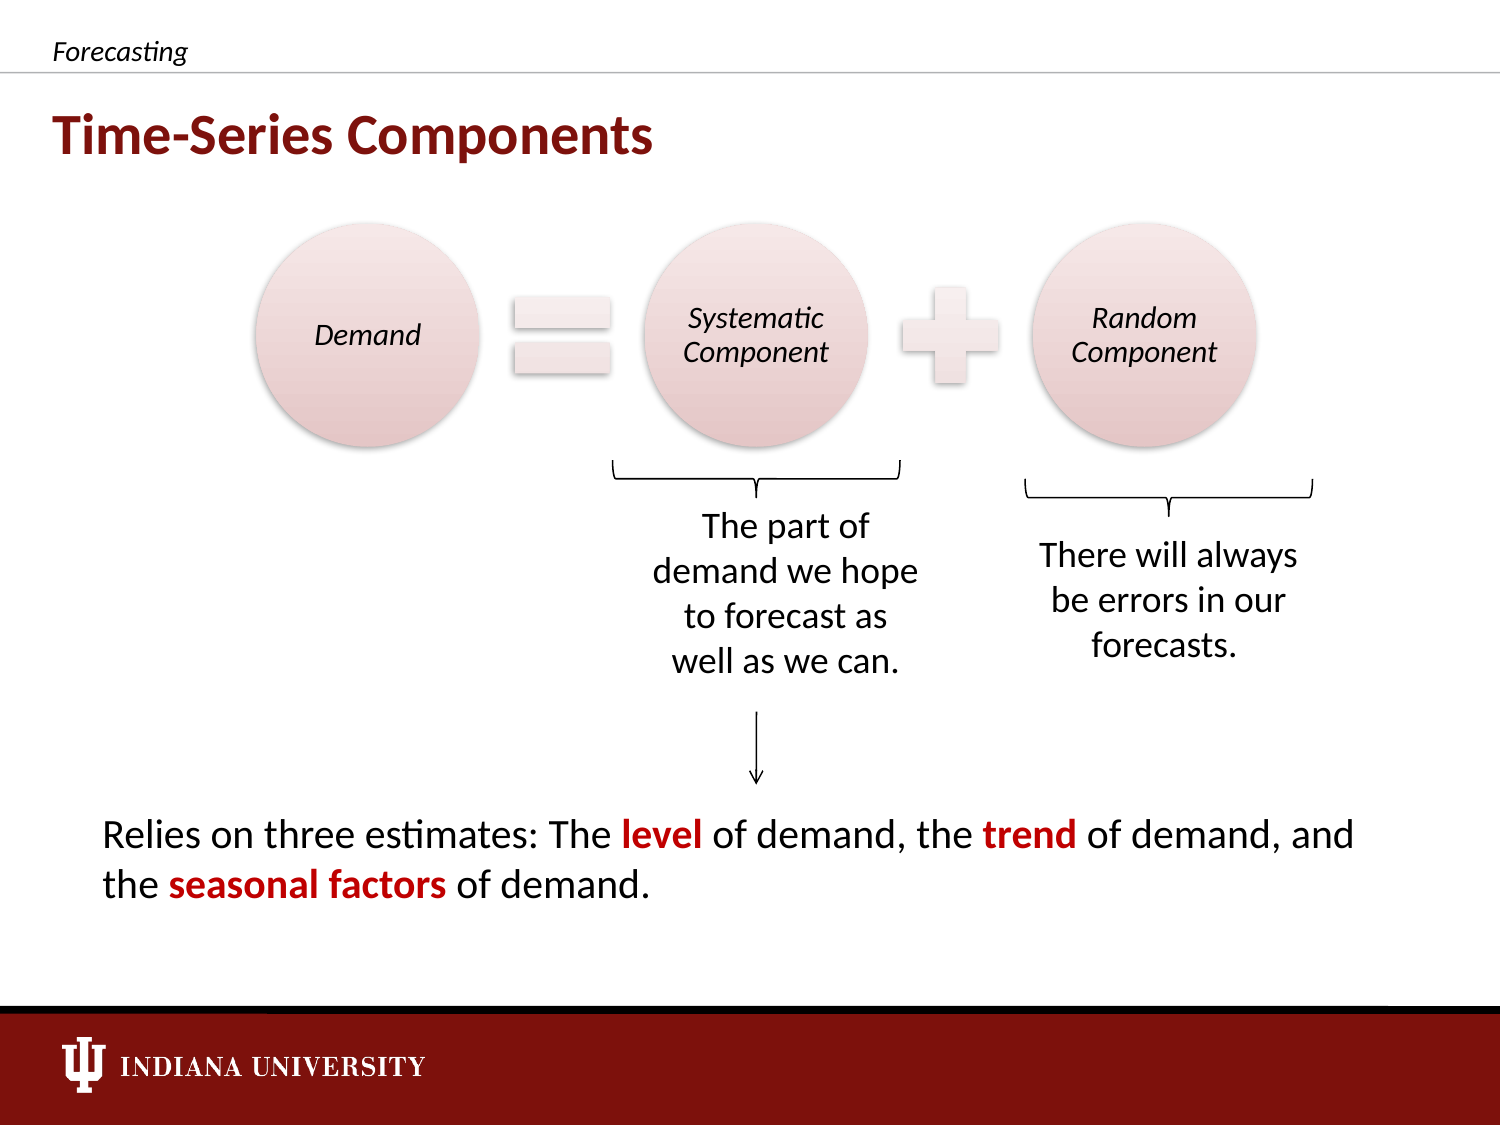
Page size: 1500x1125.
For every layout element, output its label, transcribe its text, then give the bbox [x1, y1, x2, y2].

text_box [1026, 478, 1313, 517]
picture [62, 1037, 425, 1098]
text_box There will always be errors in our forecasts. [1006, 522, 1332, 673]
footer Forecasting [37, 24, 850, 75]
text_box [255, 187, 1257, 484]
text_box Relies on three estimates: The level of demand, the trend of demand, and the seasonal factors of demand. [87, 799, 1425, 915]
title Time-Series Components [37, 87, 1417, 175]
text_box The part of demand we hope to forecast as well as we can. [635, 493, 936, 688]
